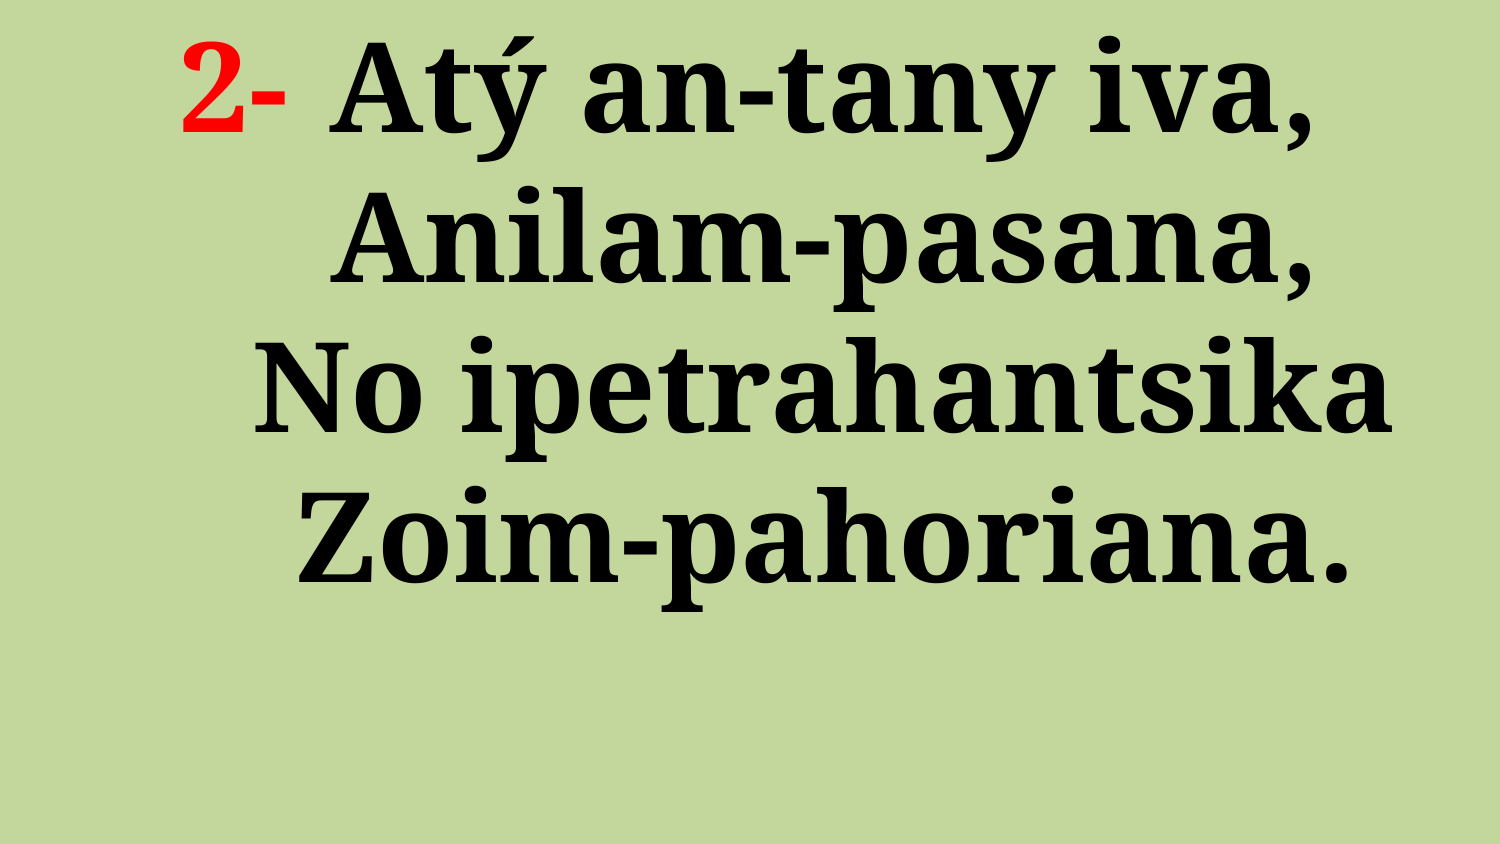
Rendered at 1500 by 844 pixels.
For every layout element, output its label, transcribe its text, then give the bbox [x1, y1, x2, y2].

title 2- Atý an-tany iva, Anilam-pasana, No ipetrahantsika Zoim-pahoriana. [0, 0, 1500, 844]
